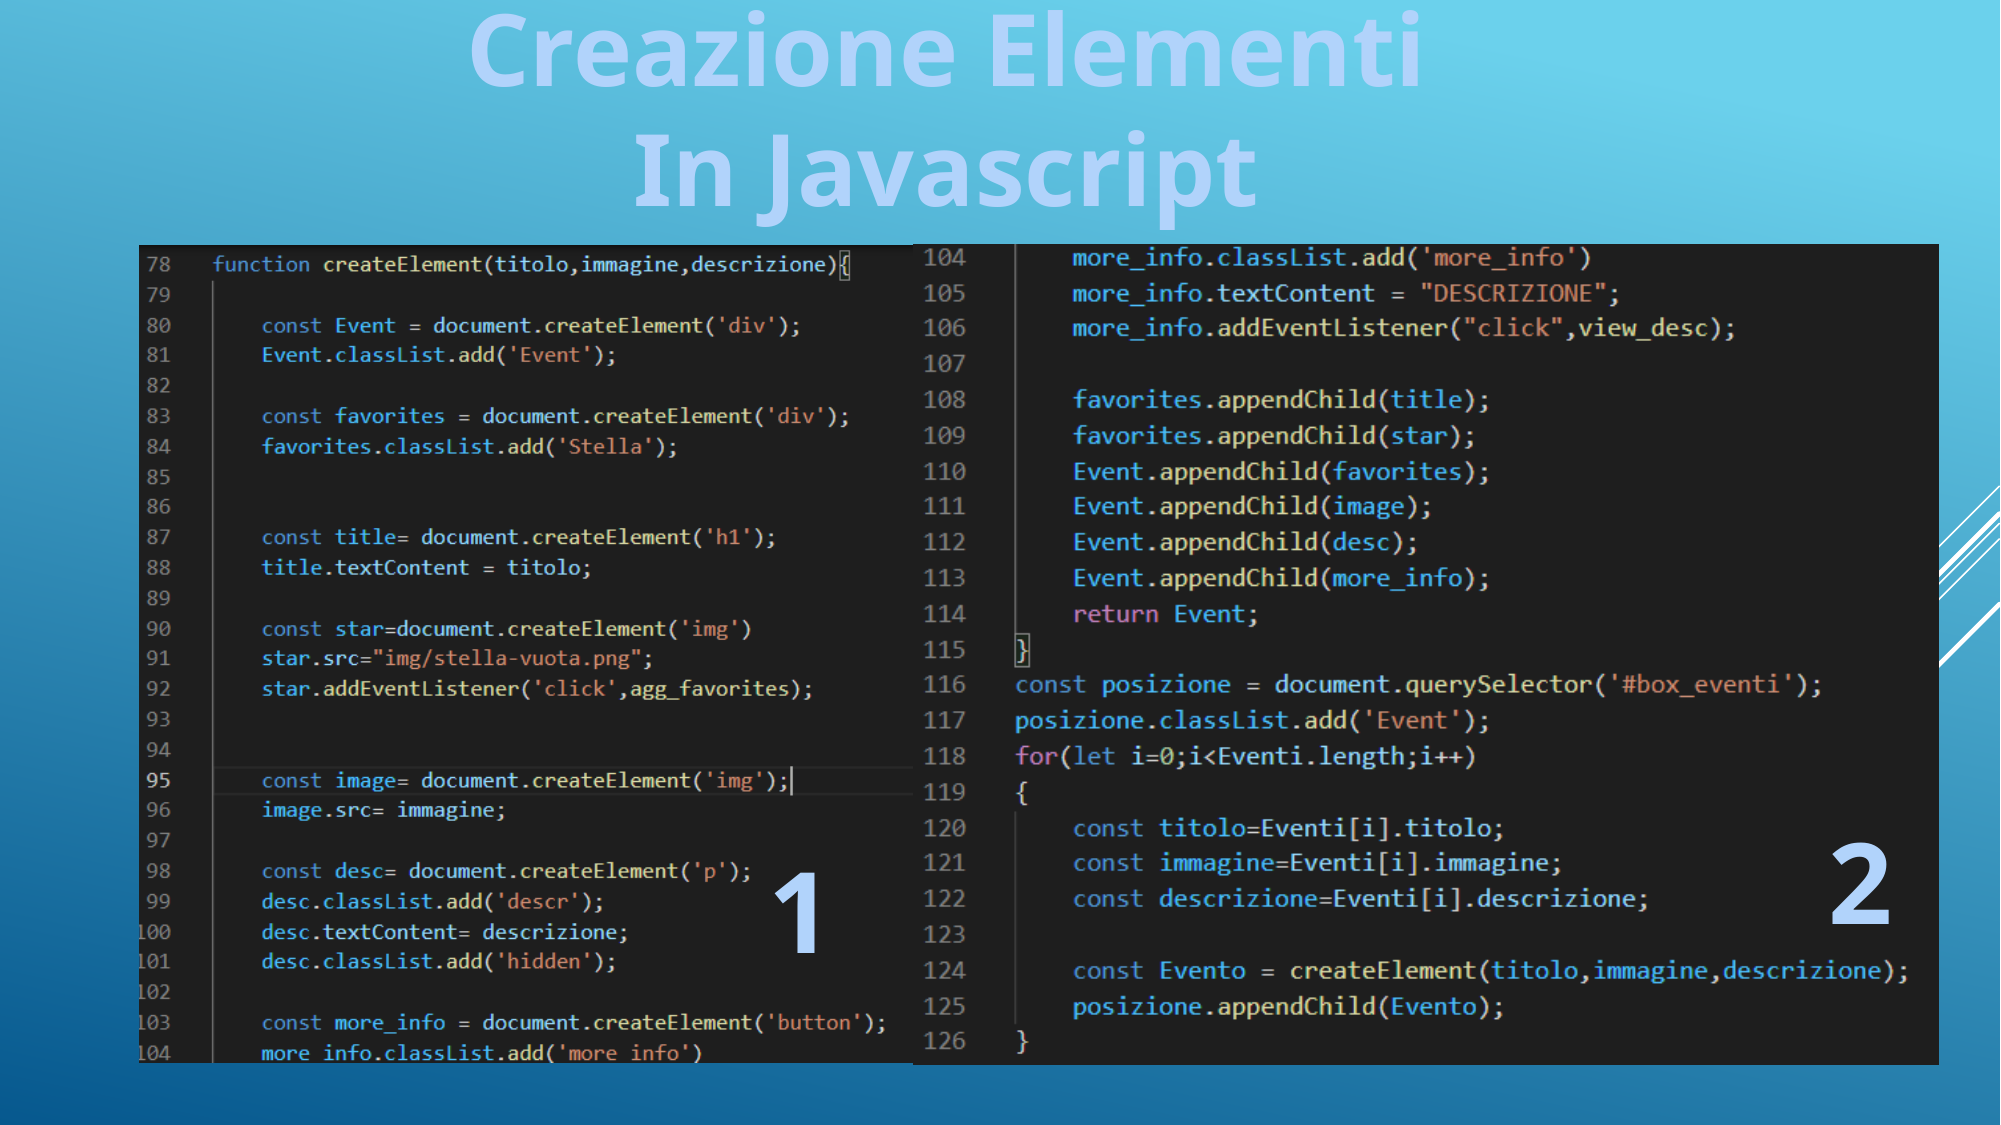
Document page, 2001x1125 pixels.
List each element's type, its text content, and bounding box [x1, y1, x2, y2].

text_box Creazione Elementi In Javascript [342, 0, 1552, 234]
picture [138, 243, 1940, 1065]
